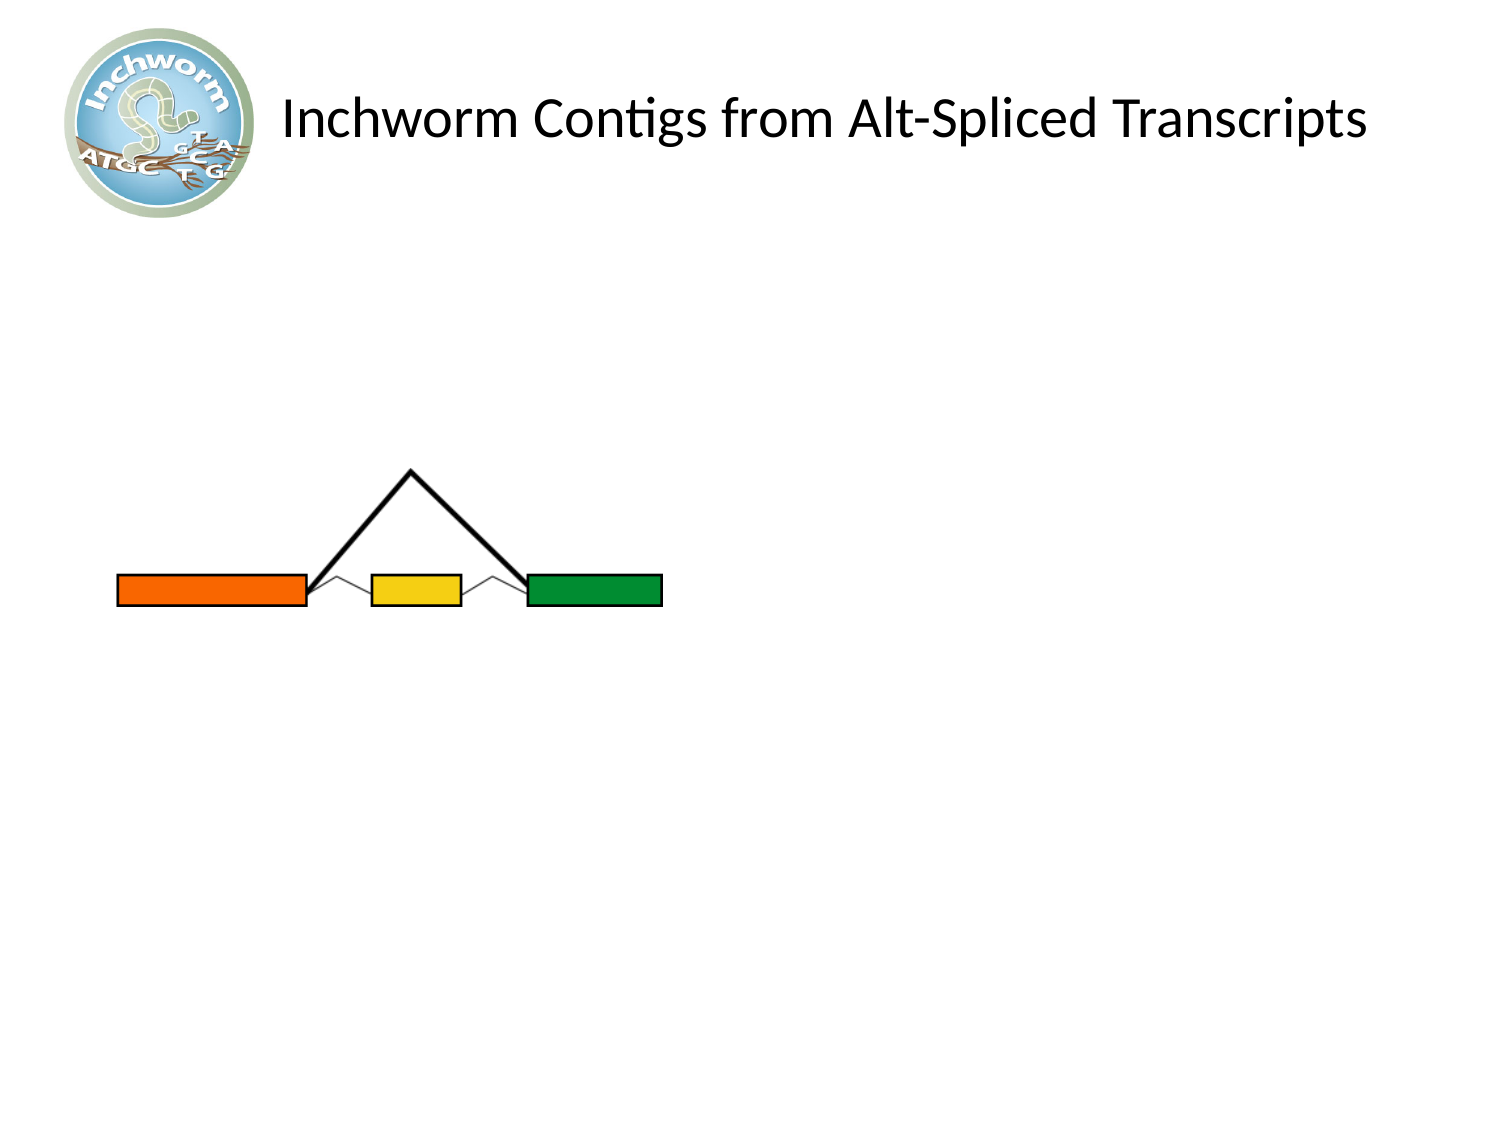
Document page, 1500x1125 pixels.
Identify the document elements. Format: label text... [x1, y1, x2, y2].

picture [114, 468, 663, 607]
title Inchworm Contigs from Alt-Spliced Transcripts [150, 20, 1500, 208]
picture [63, 26, 255, 218]
